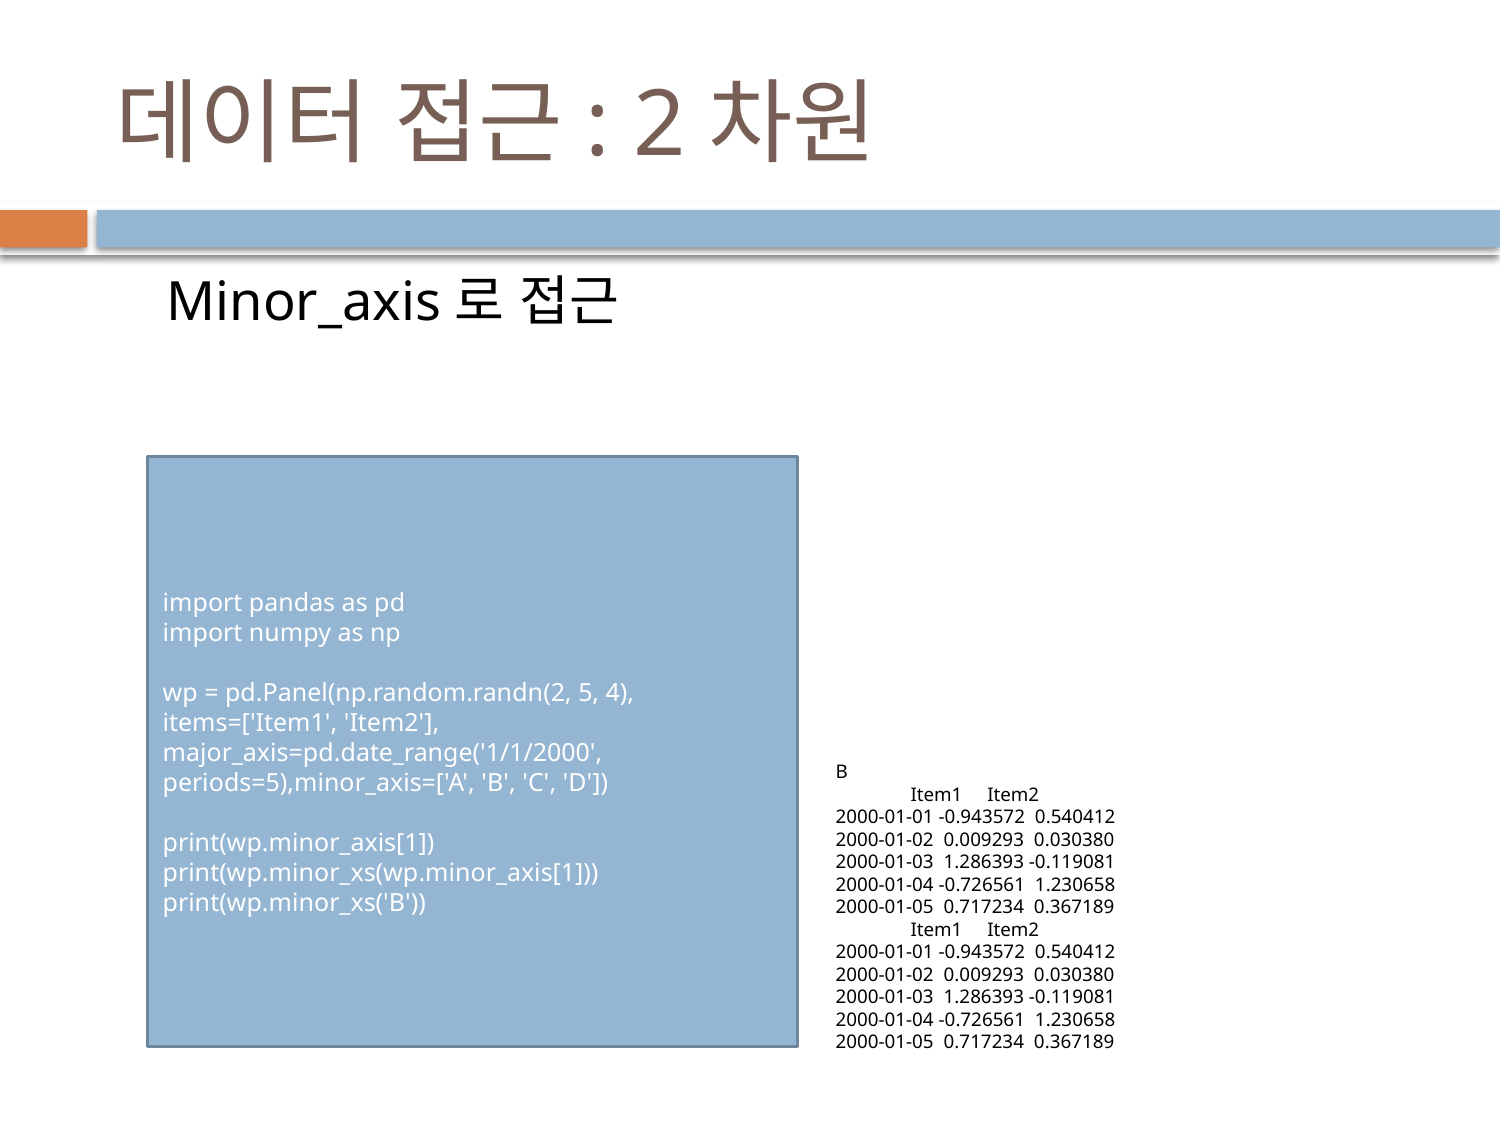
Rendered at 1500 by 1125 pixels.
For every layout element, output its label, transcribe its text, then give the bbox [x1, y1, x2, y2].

title 데이터 접근: 2차원 [100, 37, 1438, 200]
text_box B Item1 Item2 2000-01-01 -0.943572 0.540412 2000-01-02 0.009293 0.030380 2000-01-03 1.286393 -0.119081 2000-01-04 -0.726561 1.230658 2000-01-05 0.717234 0.367189 Item1 Item2 2000-01-01 -0.943572 0.540412 2000-01-02 0.009293 0.030380 2000-01-03 1.286393 -0.119081 2000-01-04 -0.726561 1.230658 2000-01-05 0.717234 0.367189 [820, 752, 1459, 1061]
list Minor_axis로 접근 [76, 259, 1427, 445]
text_box import pandas as pd import numpy as np wp = pd.Panel(np.random.randn(2, 5, 4), items=['Item1', 'Item2'], major_axis=pd.date_range('1/1/2000', periods=5),minor_axis=['A', 'B', 'C', 'D']) print(wp.minor_axis[1]) print(wp.minor_xs(wp.minor_axis[1])) print(wp.minor_xs('B')) [146, 455, 799, 1048]
